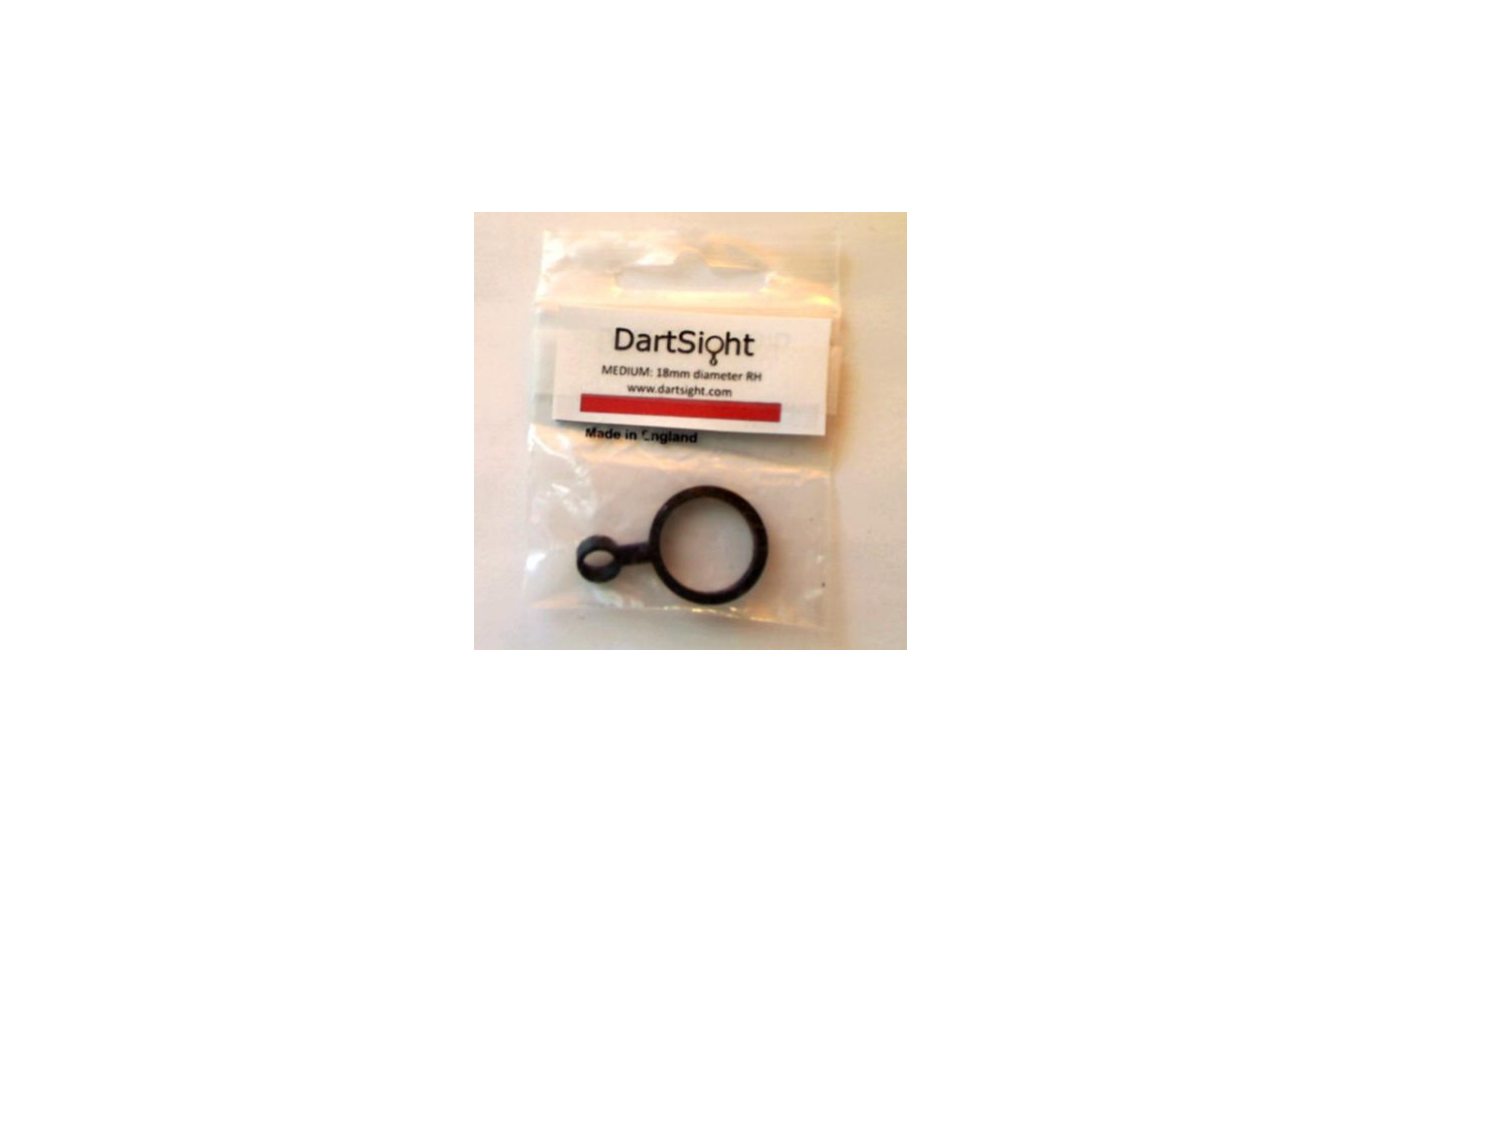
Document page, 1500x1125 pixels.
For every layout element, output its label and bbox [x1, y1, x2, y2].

picture [474, 212, 907, 651]
